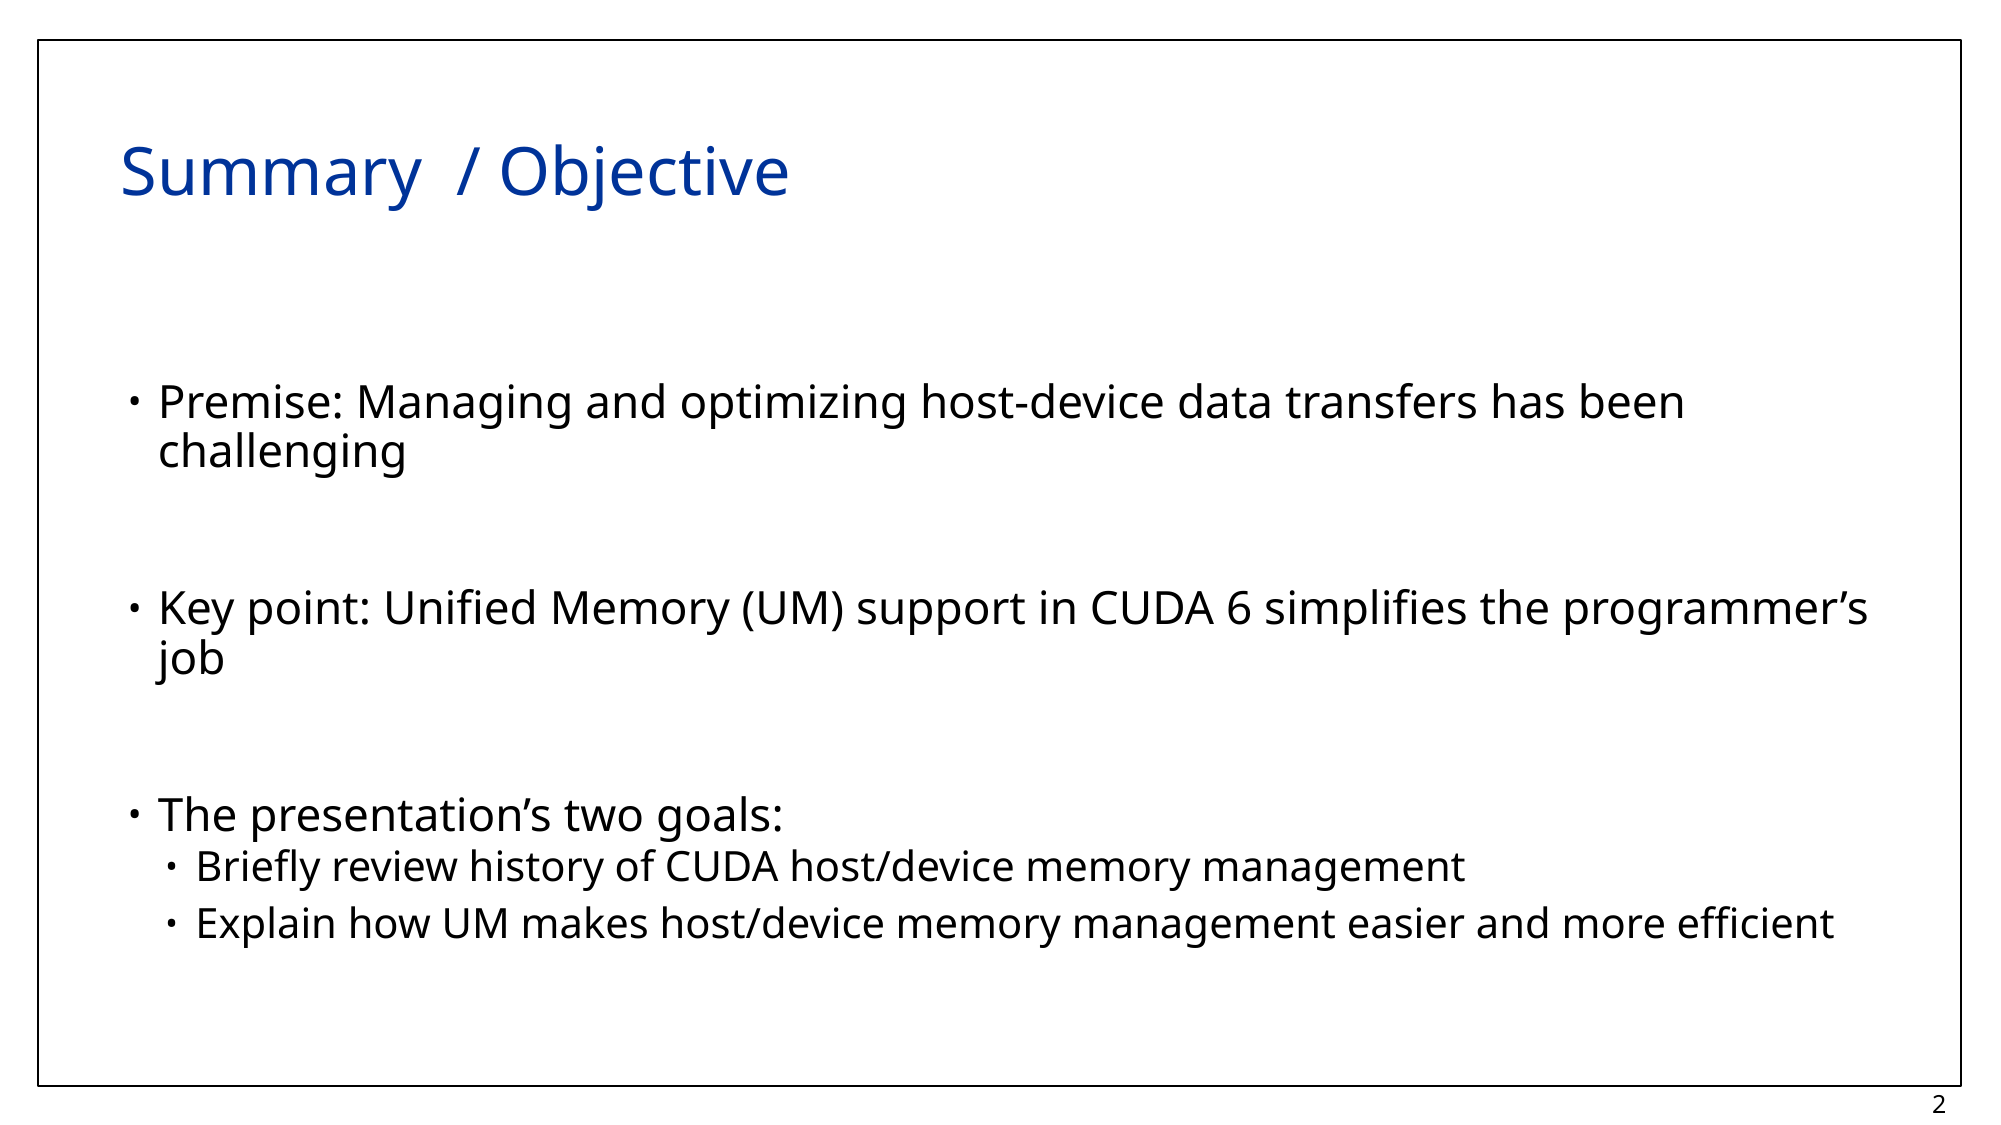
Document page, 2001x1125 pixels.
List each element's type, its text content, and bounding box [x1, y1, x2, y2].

slide_number 2 [1681, 1090, 1962, 1122]
title Summary / Objective [105, 99, 1726, 249]
list Premise: Managing and optimizing host-device data transfers has been challenging Key point: Unified Memory (UM) support in CUDA 6 simplifies the programmer’s job The presentation’s two goals: Briefly review history of CUDA host/device memory management Explain how UM makes host/device memory management easier and more efficient [105, 287, 1900, 1000]
